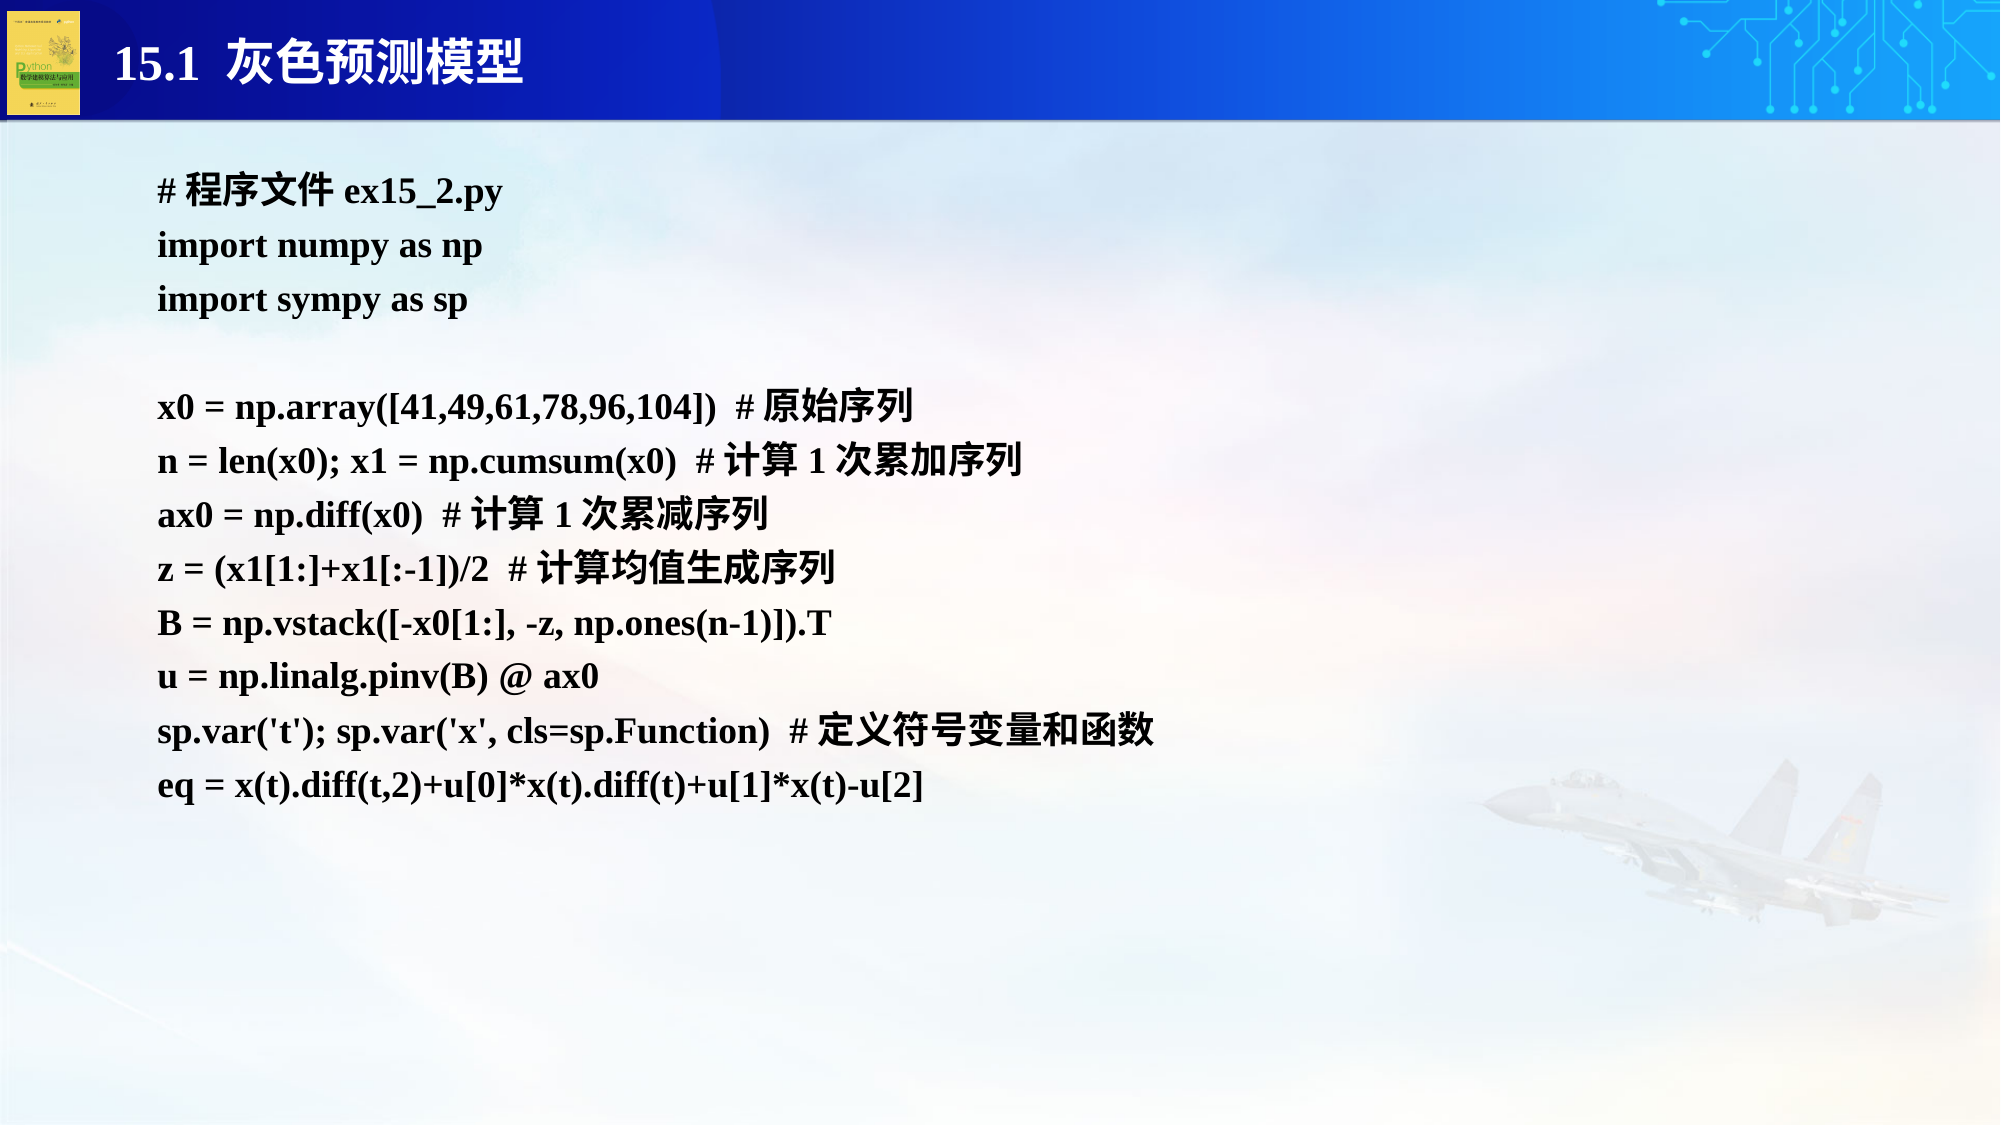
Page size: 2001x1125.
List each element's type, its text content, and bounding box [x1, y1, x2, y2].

picture [0, 0, 2001, 1125]
list #程序文件ex15_2.py import numpy as np import sympy as sp x0 = np.array([41,49,61,78,96,104]) #原始序列 n = len(x0); x1 = np.cumsum(x0) #计算1次累加序列 ax0 = np.diff(x0) #计算1次累减序列 z = (x1[1:]+x1[:-1])/2 #计算均值生成序列 B = np.vstack([-x0[1:], -z, np.ones(n-1)]).T u = np.linalg.pinv(B) @ ax0 sp.var('t'); sp.var('x', cls=sp.Function) #定义符号变量和函数 eq = x(t).diff(t,2)+u[0]*x(t).diff(t)+u[1]*x(t)-u[2] [98, 149, 1942, 1043]
